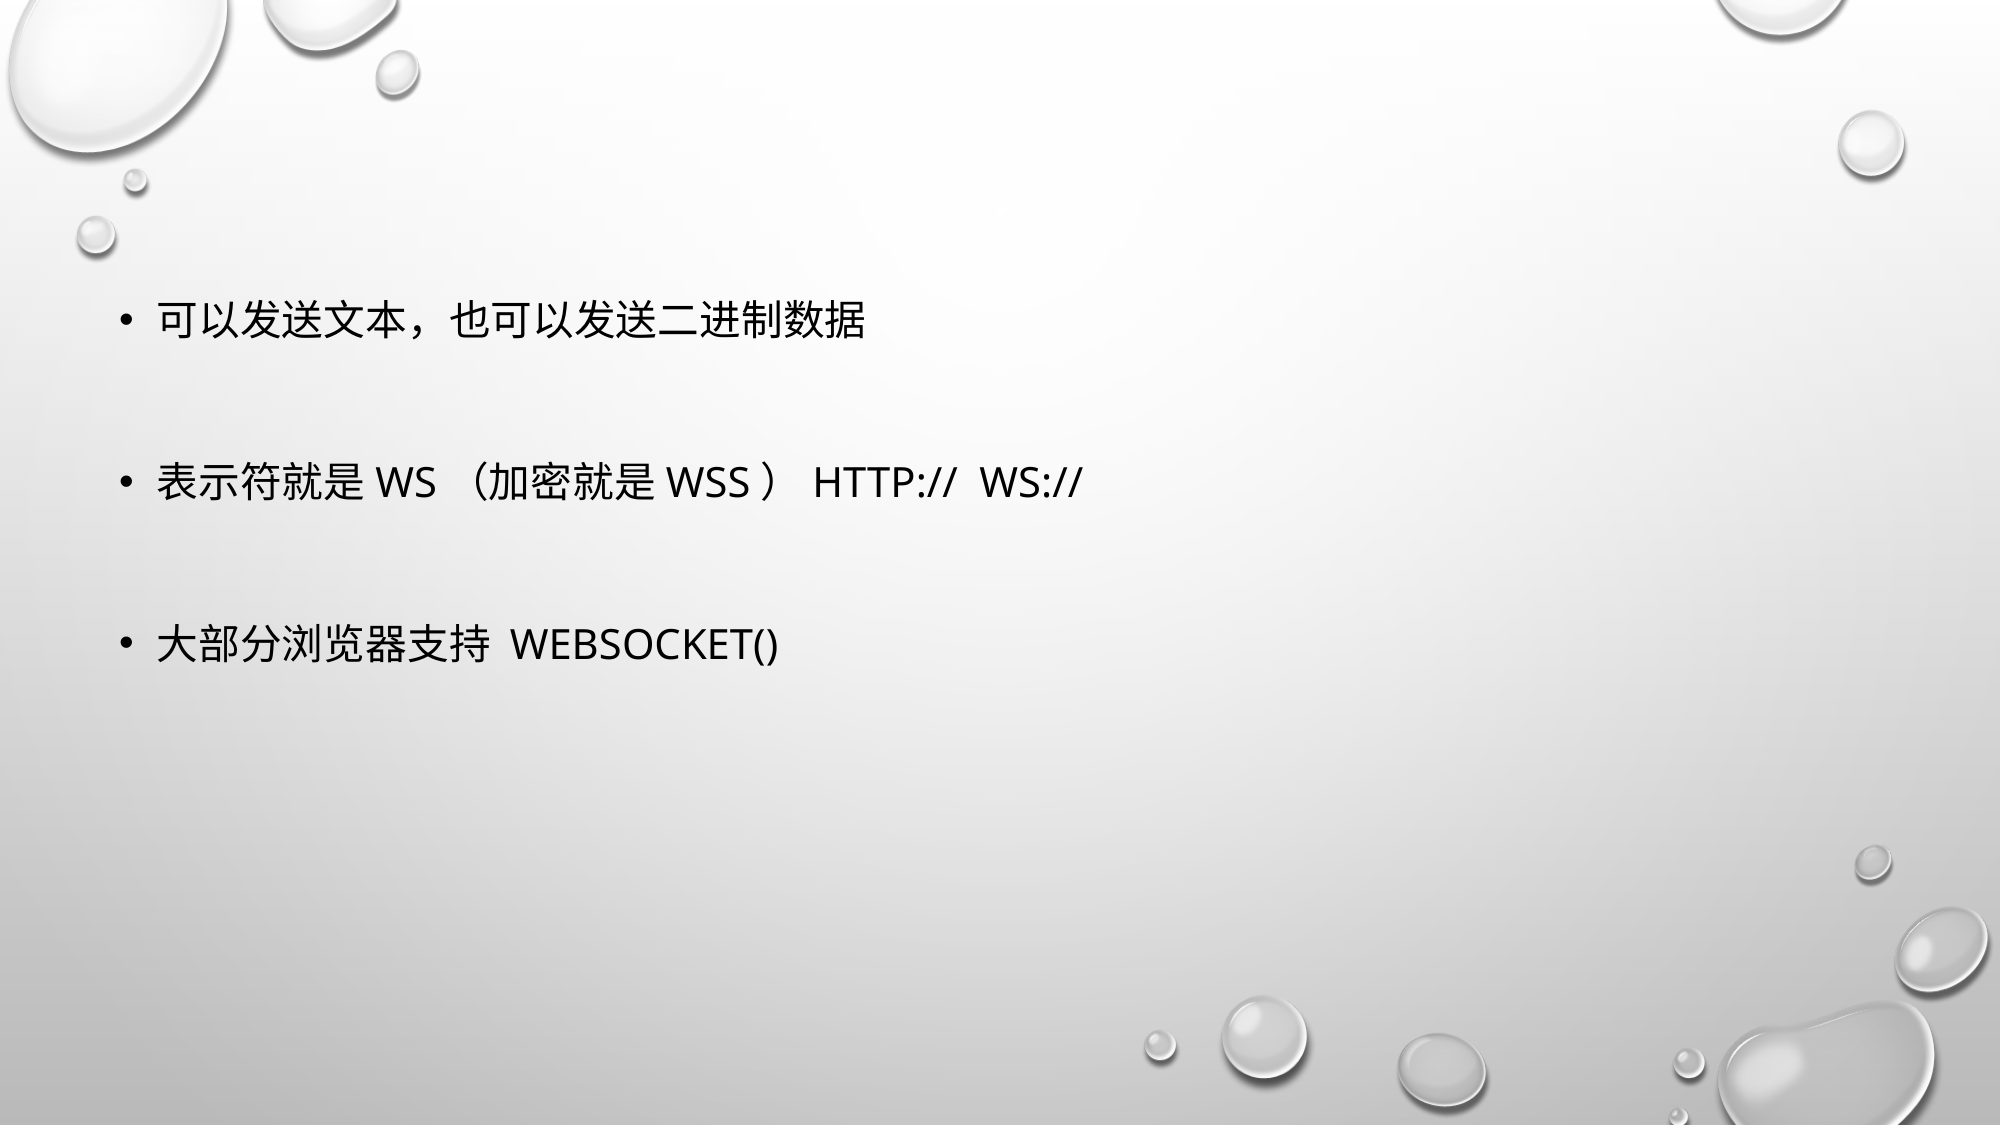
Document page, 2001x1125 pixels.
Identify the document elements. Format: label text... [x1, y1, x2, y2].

list 可以发送文本，也可以发送二进制数据 表示符就是ws（加密就是wss）http:// ws:// 大部分浏览器支持 WebSocket() [104, 125, 1834, 1125]
picture [0, 0, 2000, 1125]
